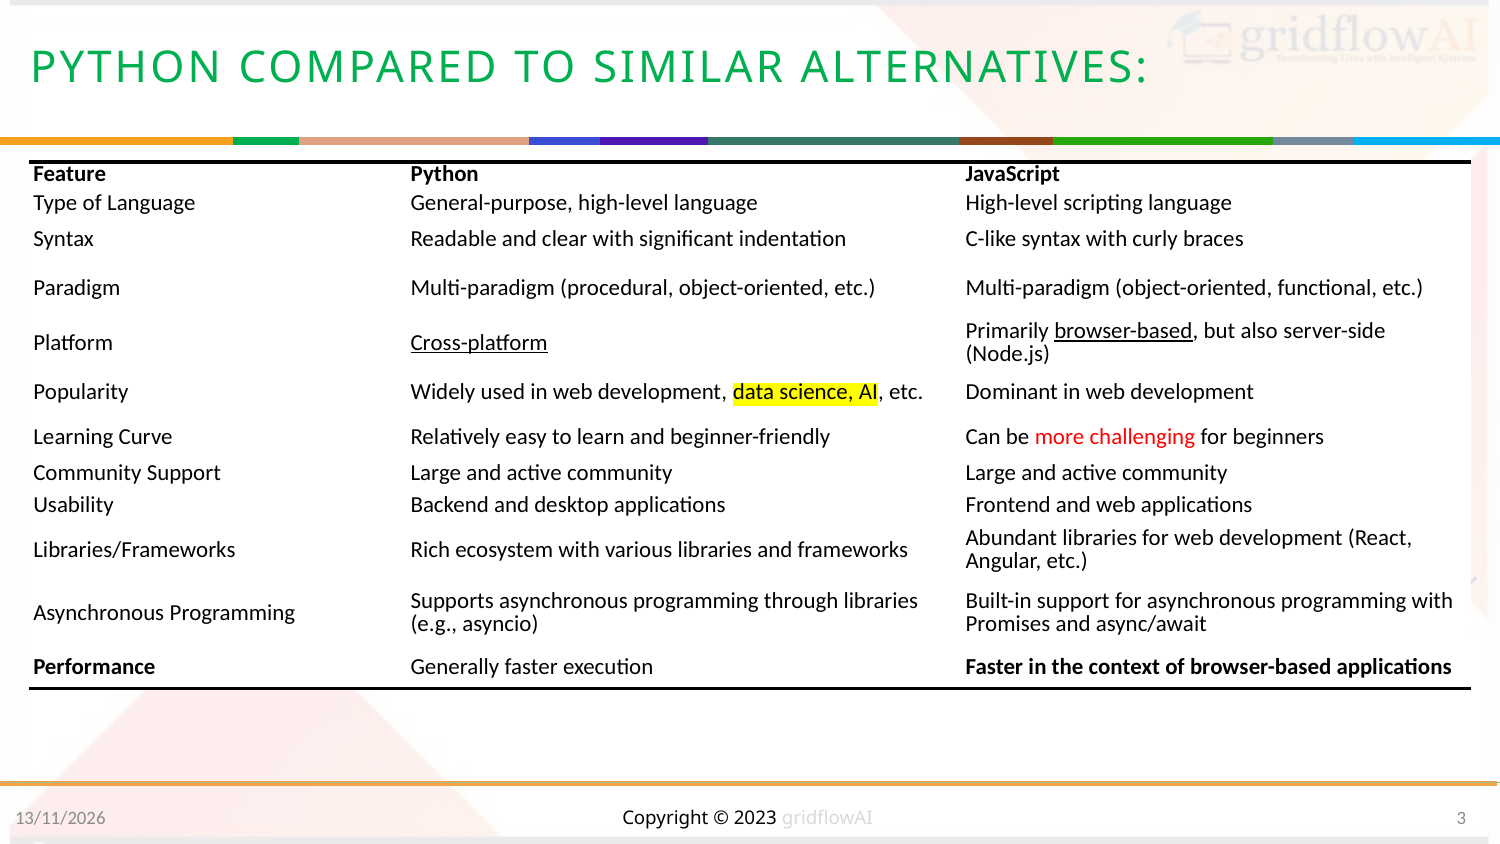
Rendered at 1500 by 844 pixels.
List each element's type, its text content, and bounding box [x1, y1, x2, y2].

table_cell High-level scripting language [962, 189, 1471, 220]
table_cell Can be more challenging for beginners [962, 419, 1471, 459]
table_cell Backend and desktop applications [407, 491, 962, 522]
table_cell Community Support [29, 459, 407, 491]
table_cell Dominant in web development [962, 369, 1471, 419]
table_header JavaScript [962, 164, 1471, 189]
table_cell C-like syntax with curly braces [962, 220, 1471, 261]
picture [0, 140, 1353, 145]
table_cell Readable and clear with significant indentation [407, 220, 962, 261]
table_header Python [407, 164, 962, 189]
table_cell Learning Curve [29, 419, 407, 459]
title Python compared to similar alternatives: [0, 0, 1500, 140]
table_cell Frontend and web applications [962, 491, 1471, 522]
table_cell Asynchronous Programming [29, 581, 407, 648]
footer Copyright © 2023 gridflowAI [496, 794, 1004, 840]
table_cell Generally faster execution [407, 648, 962, 687]
table_cell Platform [29, 319, 407, 369]
table_cell Large and active community [962, 459, 1471, 491]
slide_number 3 [1143, 794, 1482, 840]
table_cell Faster in the context of browser-based applications [962, 648, 1471, 687]
table_cell Abundant libraries for web development (React, Angular, etc.) [962, 522, 1471, 581]
table_cell Libraries/Frameworks [29, 522, 407, 581]
table_cell Performance [29, 648, 407, 687]
table_cell Rich ecosystem with various libraries and frameworks [407, 522, 962, 581]
table_cell Syntax [29, 220, 407, 261]
table_cell Widely used in web development, data science, AI, etc. [407, 369, 962, 419]
table_cell Multi-paradigm (object-oriented, functional, etc.) [962, 261, 1471, 319]
table_cell Large and active community [407, 459, 962, 491]
table_cell Cross-platform [407, 319, 962, 369]
table_cell Primarily browser-based, but also server-side (Node.js) [962, 319, 1471, 369]
table_cell Multi-paradigm (procedural, object-oriented, etc.) [407, 261, 962, 319]
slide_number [0, 794, 338, 840]
table_cell Popularity [29, 369, 407, 419]
table_cell Paradigm [29, 261, 407, 319]
table_cell Supports asynchronous programming through libraries (e.g., asyncio) [407, 581, 962, 648]
table_cell Usability [29, 491, 407, 522]
table_cell Type of Language [29, 189, 407, 220]
table_header Feature [29, 164, 407, 189]
table_cell General-purpose, high-level language [407, 189, 962, 220]
table_cell Built-in support for asynchronous programming with Promises and async/await [962, 581, 1471, 648]
table_cell Relatively easy to learn and beginner-friendly [407, 419, 962, 459]
